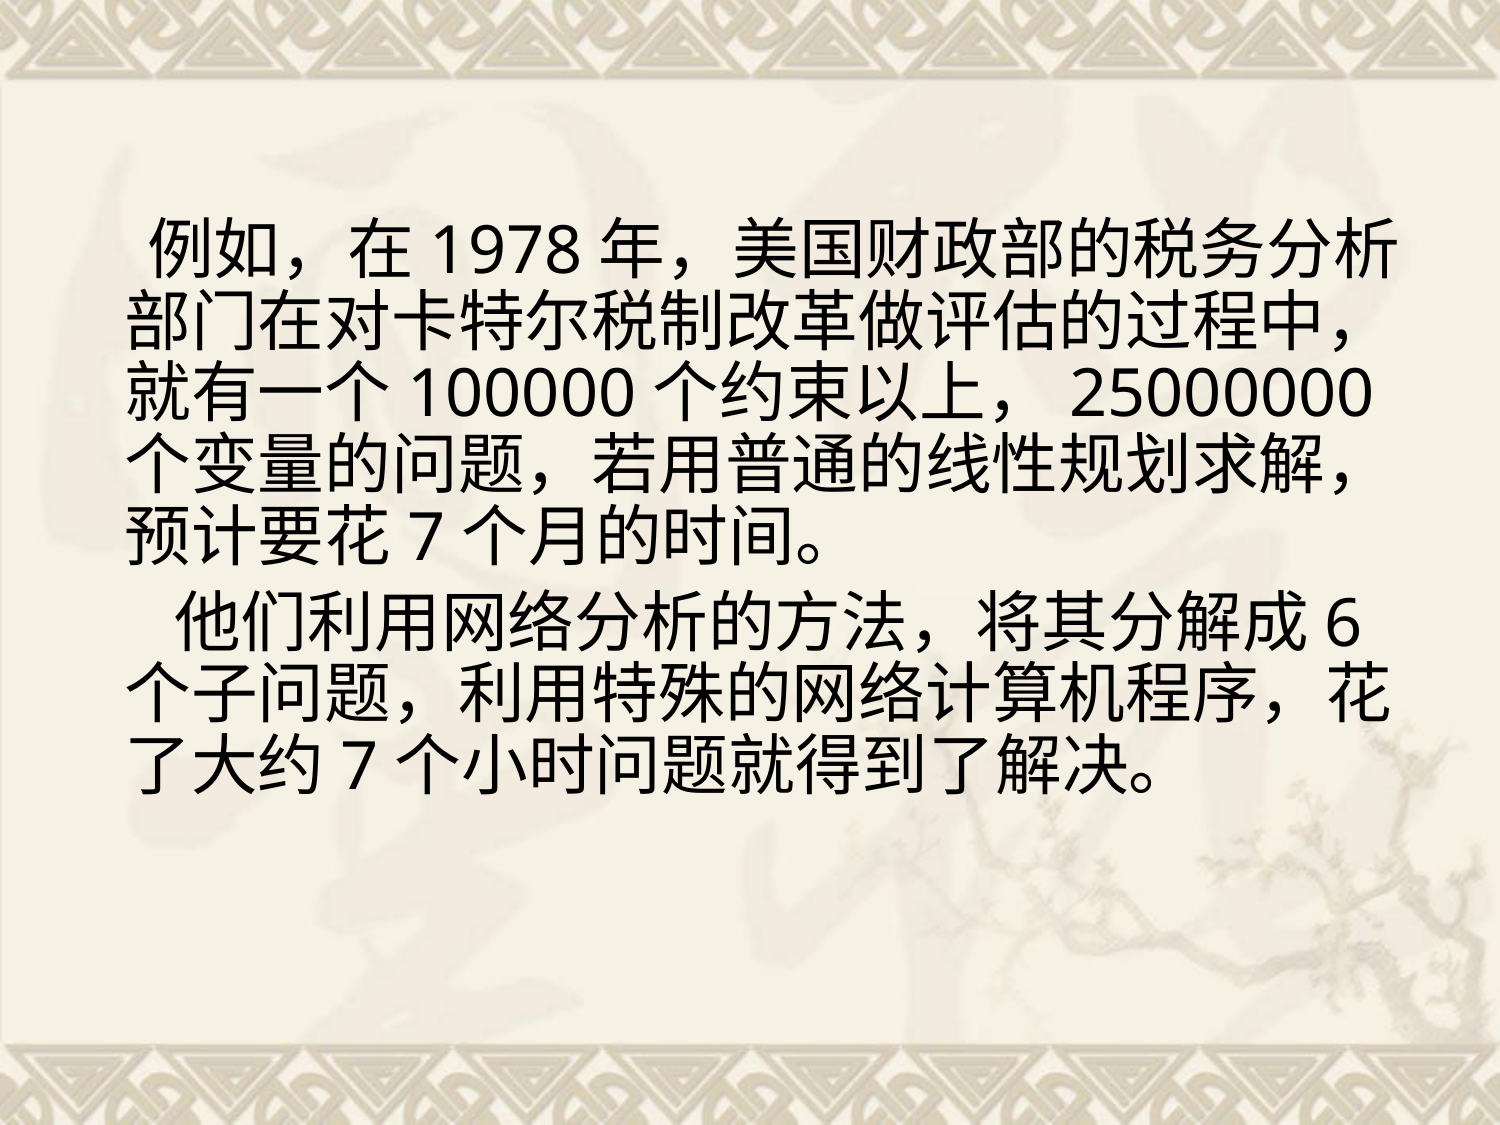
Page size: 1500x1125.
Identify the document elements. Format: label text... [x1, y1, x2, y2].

list 例如，在1978年，美国财政部的税务分析部门在对卡特尔税制改革做评估的过程中，就有一个100000个约束以上，25000000个变量的问题，若用普通的线性规划求解，预计要花7个月的时间。 他们利用网络分析的方法，将其分解成6个子问题，利用特殊的网络计算机程序，花了大约7个小时问题就得到了解决。 [53, 208, 1447, 835]
picture [0, 0, 1500, 1125]
